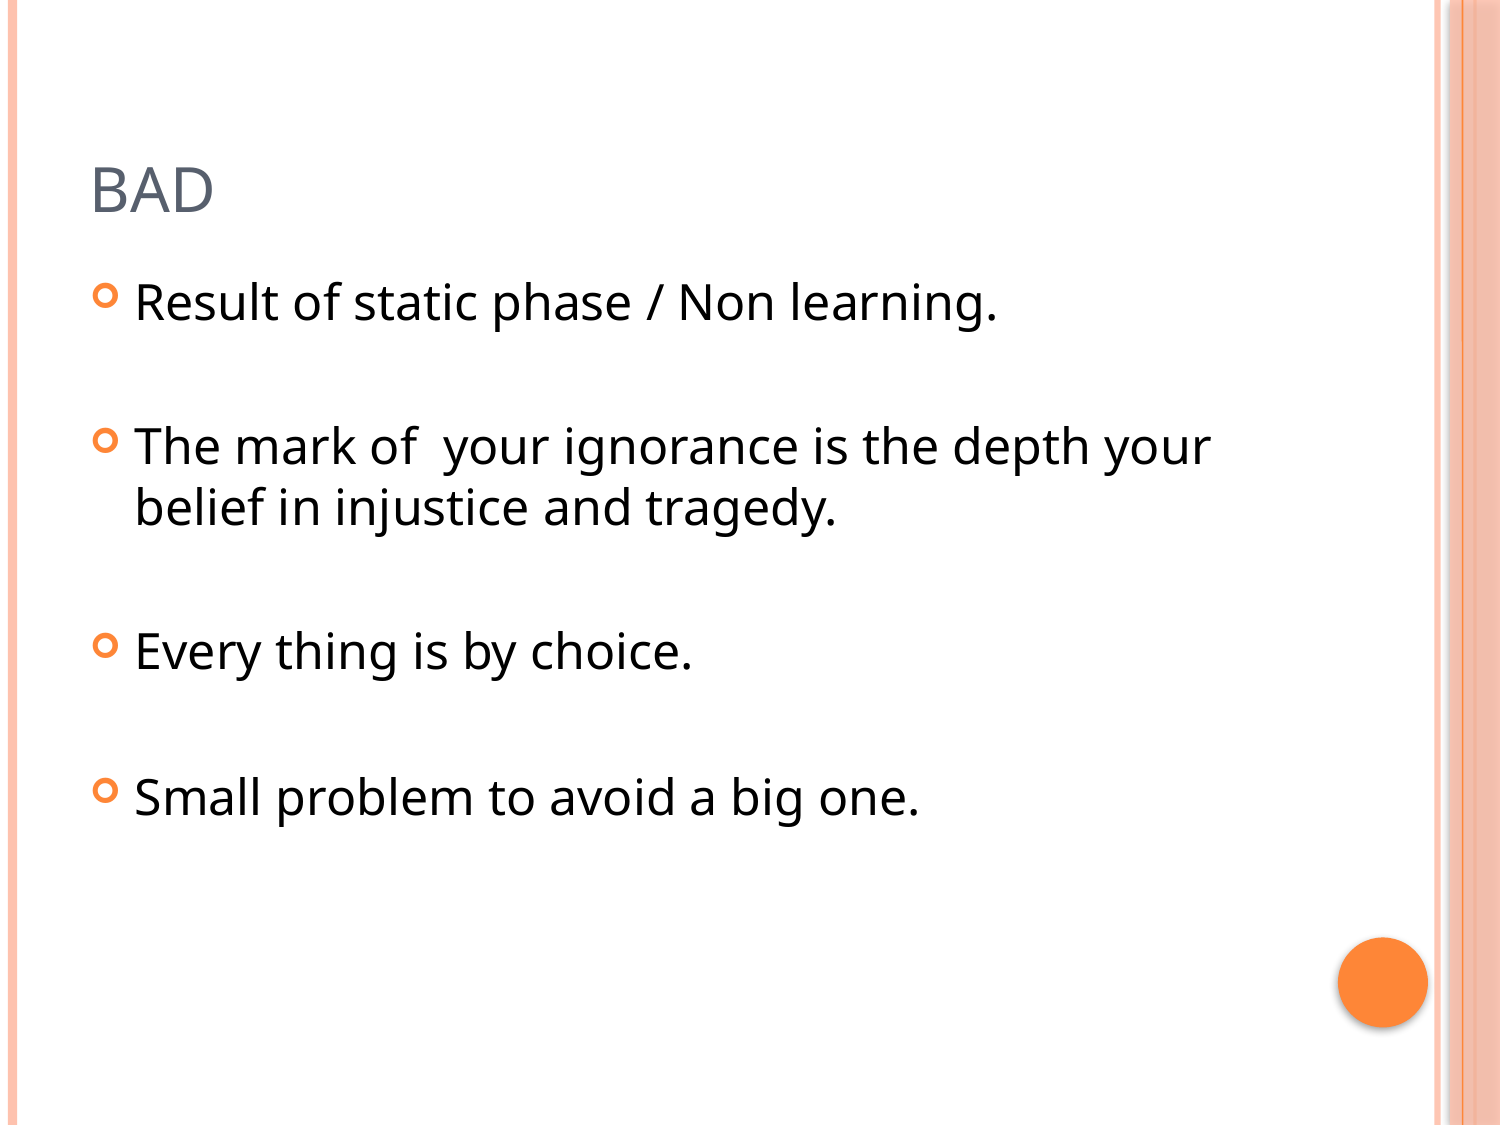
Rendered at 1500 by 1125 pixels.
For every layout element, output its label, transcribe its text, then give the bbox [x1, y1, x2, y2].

list Result of static phase / Non learning. The mark of your ignorance is the depth your belief in injustice and tragedy. Every thing is by choice. Small problem to avoid a big one. [75, 262, 1300, 1062]
title BAD [75, 45, 1300, 233]
